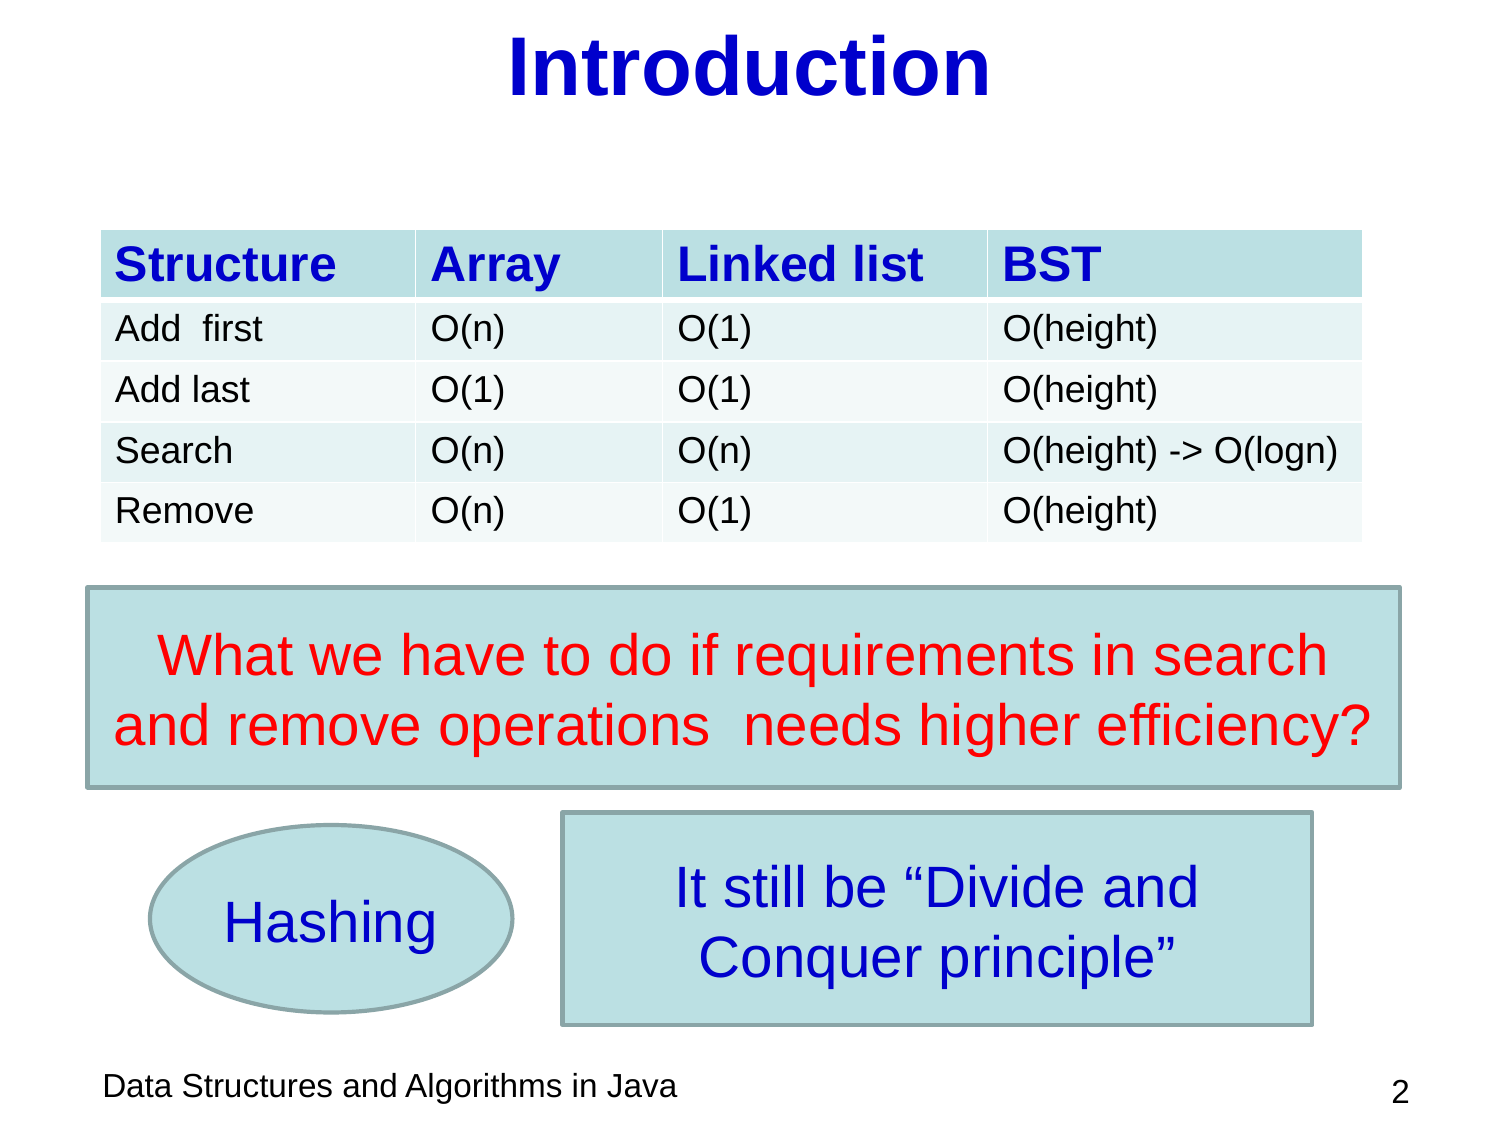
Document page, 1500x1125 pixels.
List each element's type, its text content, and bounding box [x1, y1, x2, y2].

slide_number 2 [1324, 1062, 1426, 1101]
table_header Structure [101, 230, 415, 297]
table_cell Add last [101, 362, 415, 421]
table_header Array [416, 230, 662, 297]
table_cell O(height) -> O(logn) [988, 423, 1362, 482]
text_box Hashing [147, 822, 515, 1015]
table_cell O(1) [416, 362, 662, 421]
table_cell O(height) [988, 483, 1362, 542]
table_cell O(height) [988, 303, 1362, 360]
table_cell Remove [101, 483, 415, 542]
text_box It still be “Divide and Conquer principle” [560, 810, 1314, 1027]
table_cell O(n) [663, 423, 987, 482]
table_cell O(1) [663, 303, 987, 360]
table_header BST [988, 230, 1362, 297]
table_cell O(n) [416, 303, 662, 360]
table_cell Add first [101, 303, 415, 360]
table_cell Search [101, 423, 415, 482]
text_box What we have to do if requirements in search and remove operations needs higher efficiency? [85, 585, 1402, 790]
table_cell O(n) [416, 483, 662, 542]
table_cell O(height) [988, 362, 1362, 421]
table_cell O(1) [663, 483, 987, 542]
table_cell O(1) [663, 362, 987, 421]
table_cell O(n) [416, 423, 662, 482]
table_header Linked list [663, 230, 987, 297]
title Introduction [74, 12, 1426, 113]
